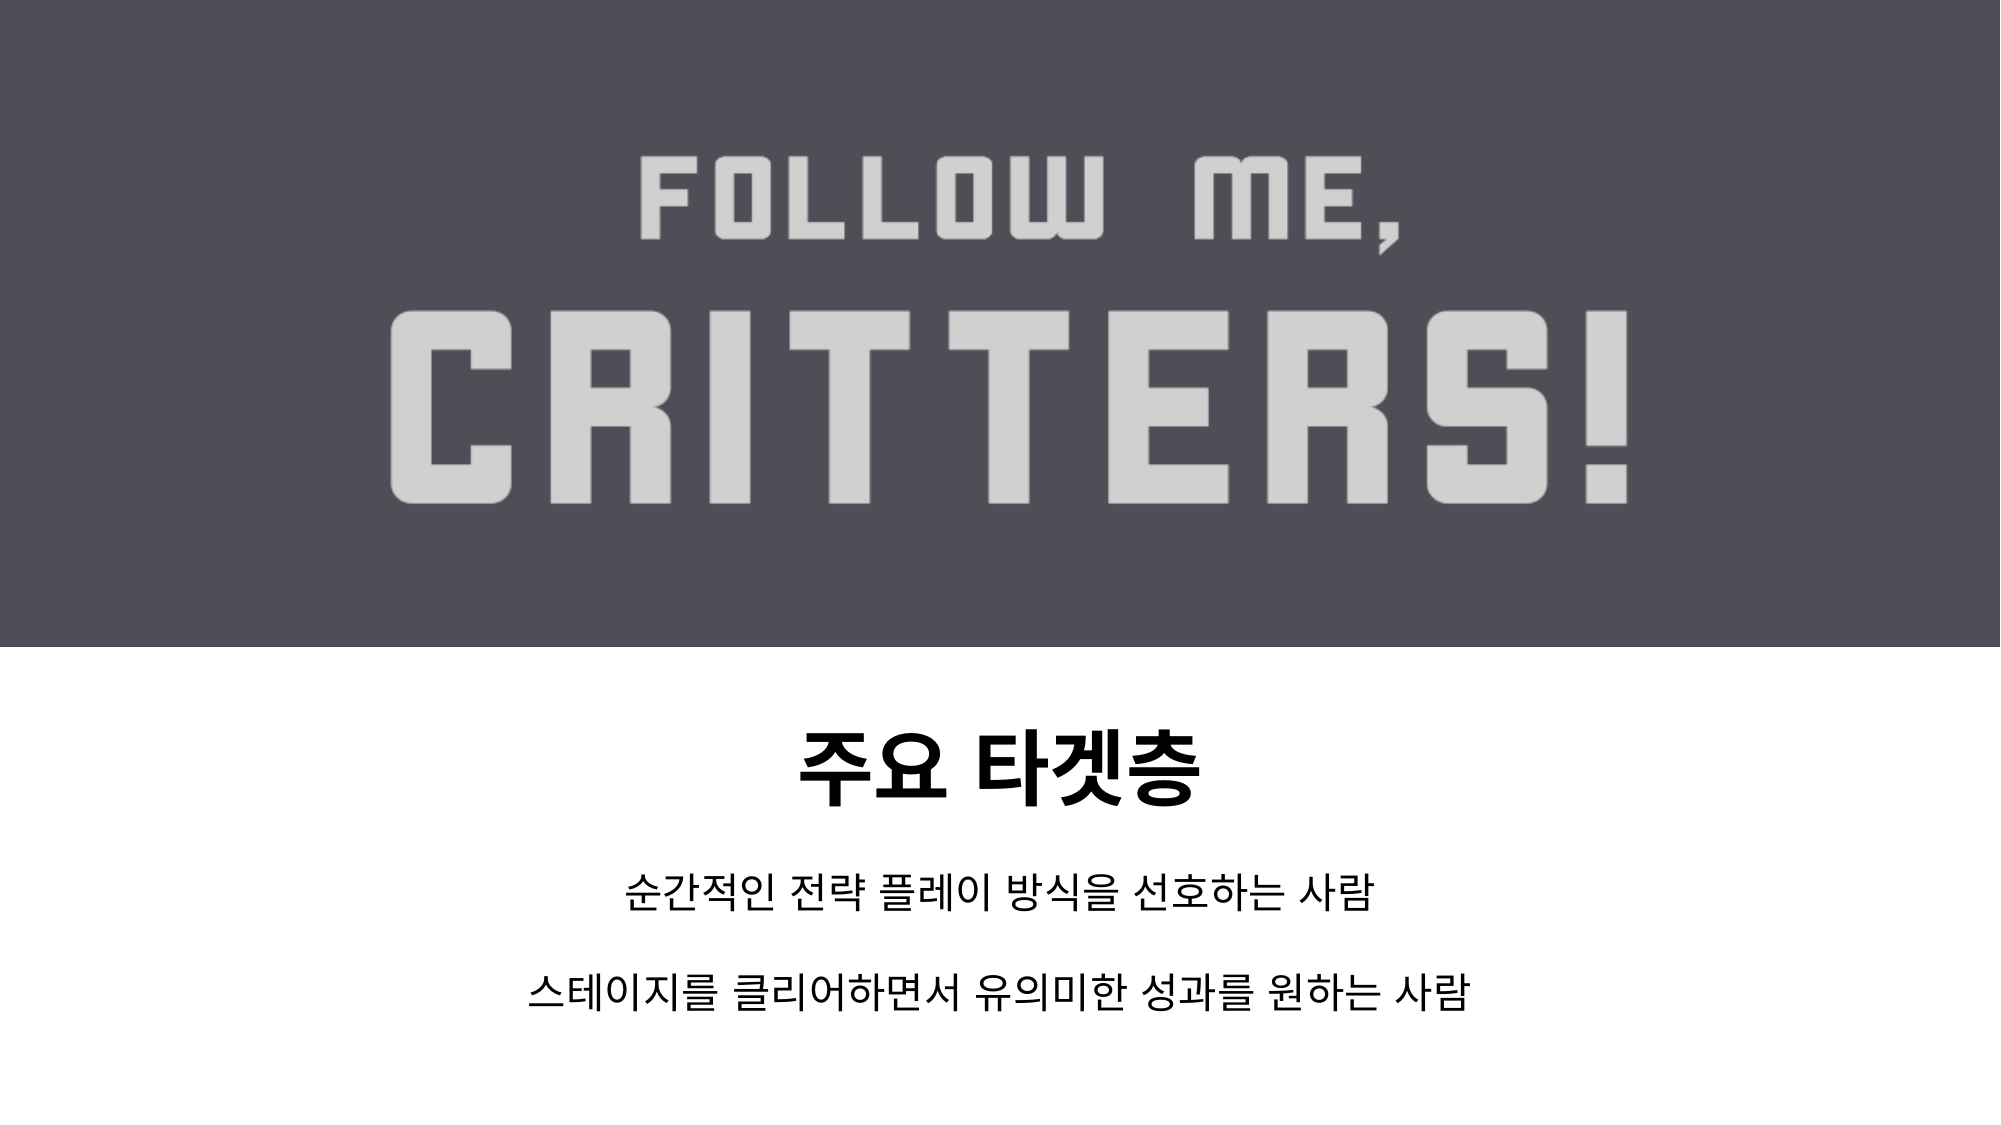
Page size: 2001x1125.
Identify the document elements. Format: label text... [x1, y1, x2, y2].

picture [0, 0, 2000, 648]
text_box 주요 타겟층 순간적인 전략 플레이 방식을 선호하는 사람 스테이지를 클리어하면서 유의미한 성과를 원하는 사람 [365, 709, 1635, 1024]
